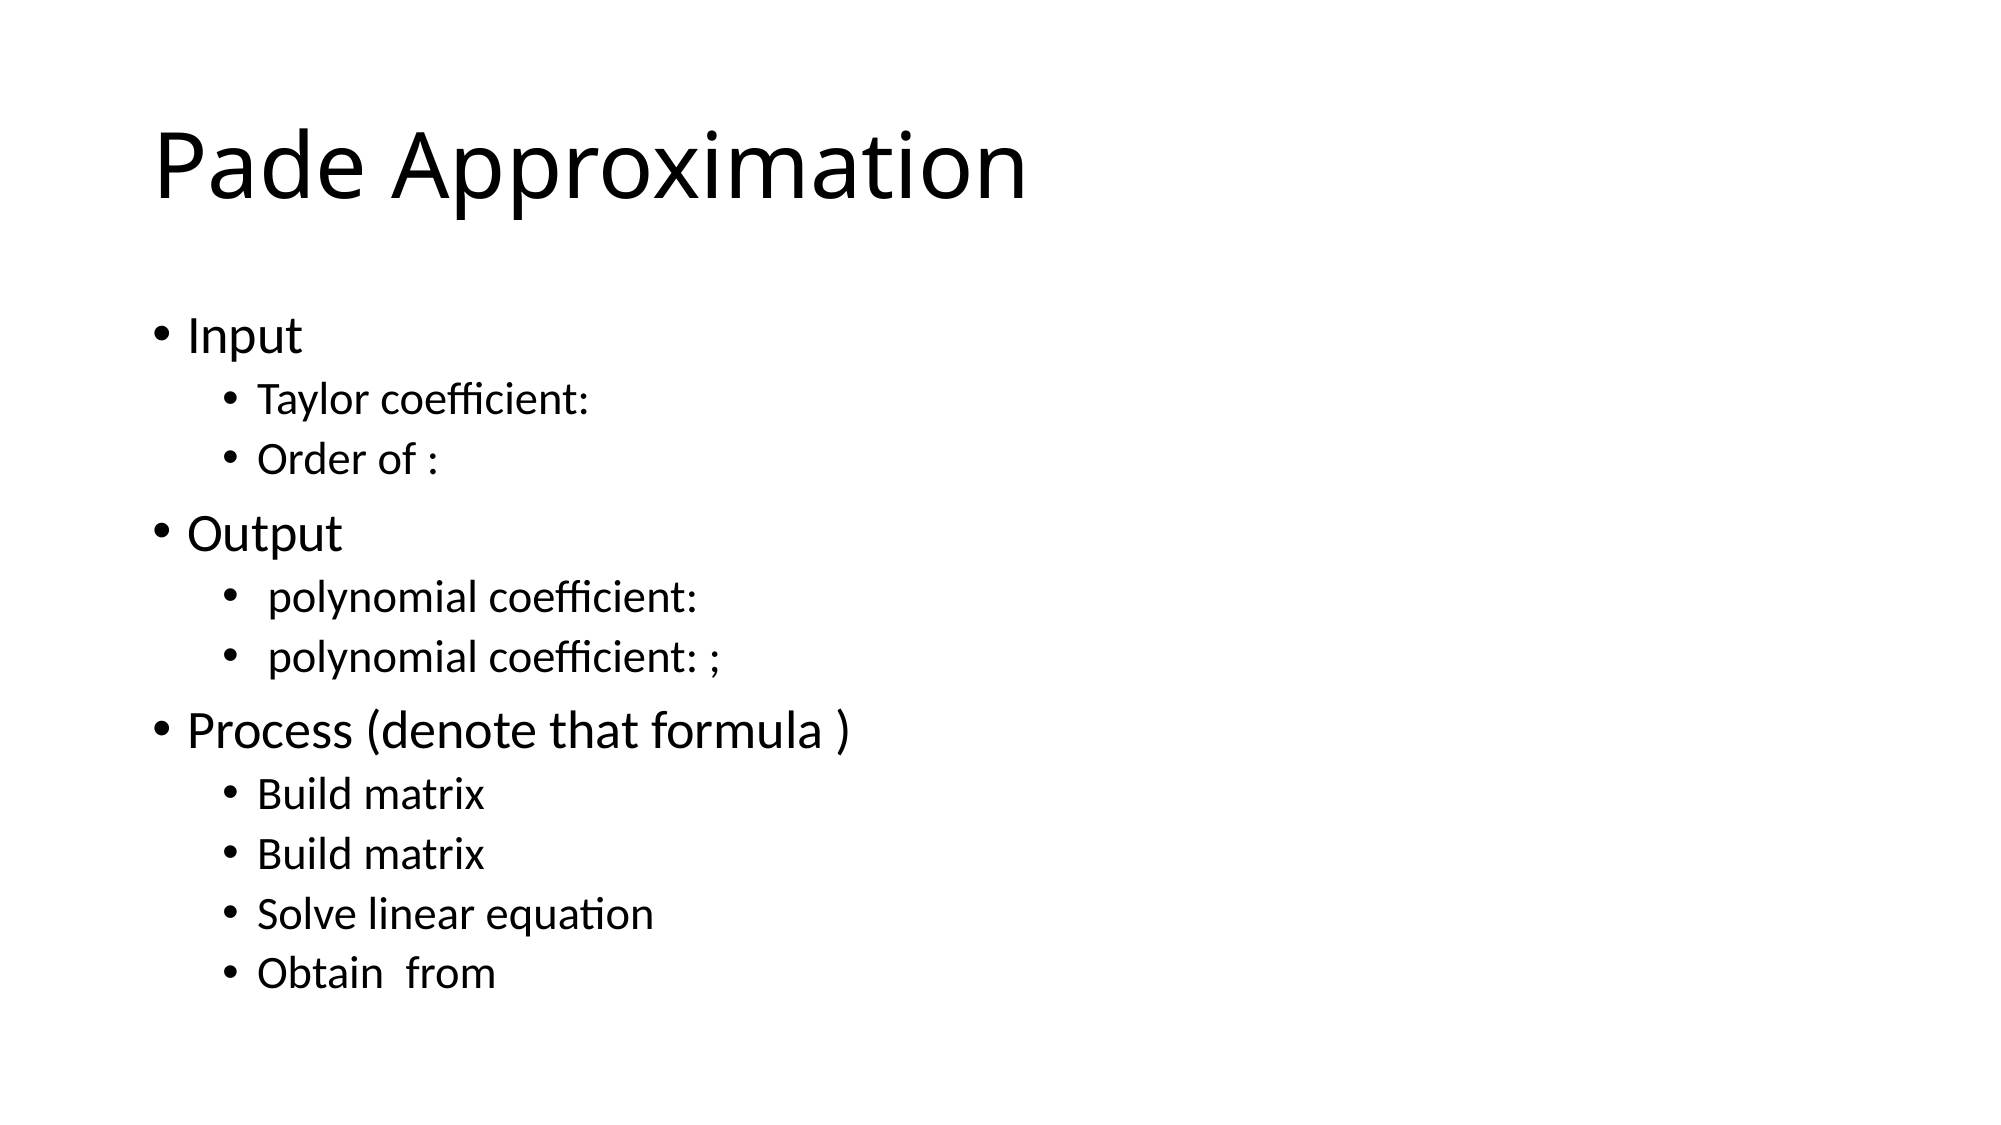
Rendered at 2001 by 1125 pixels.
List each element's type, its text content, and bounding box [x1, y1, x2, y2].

title Pade Approximation [137, 59, 1863, 278]
